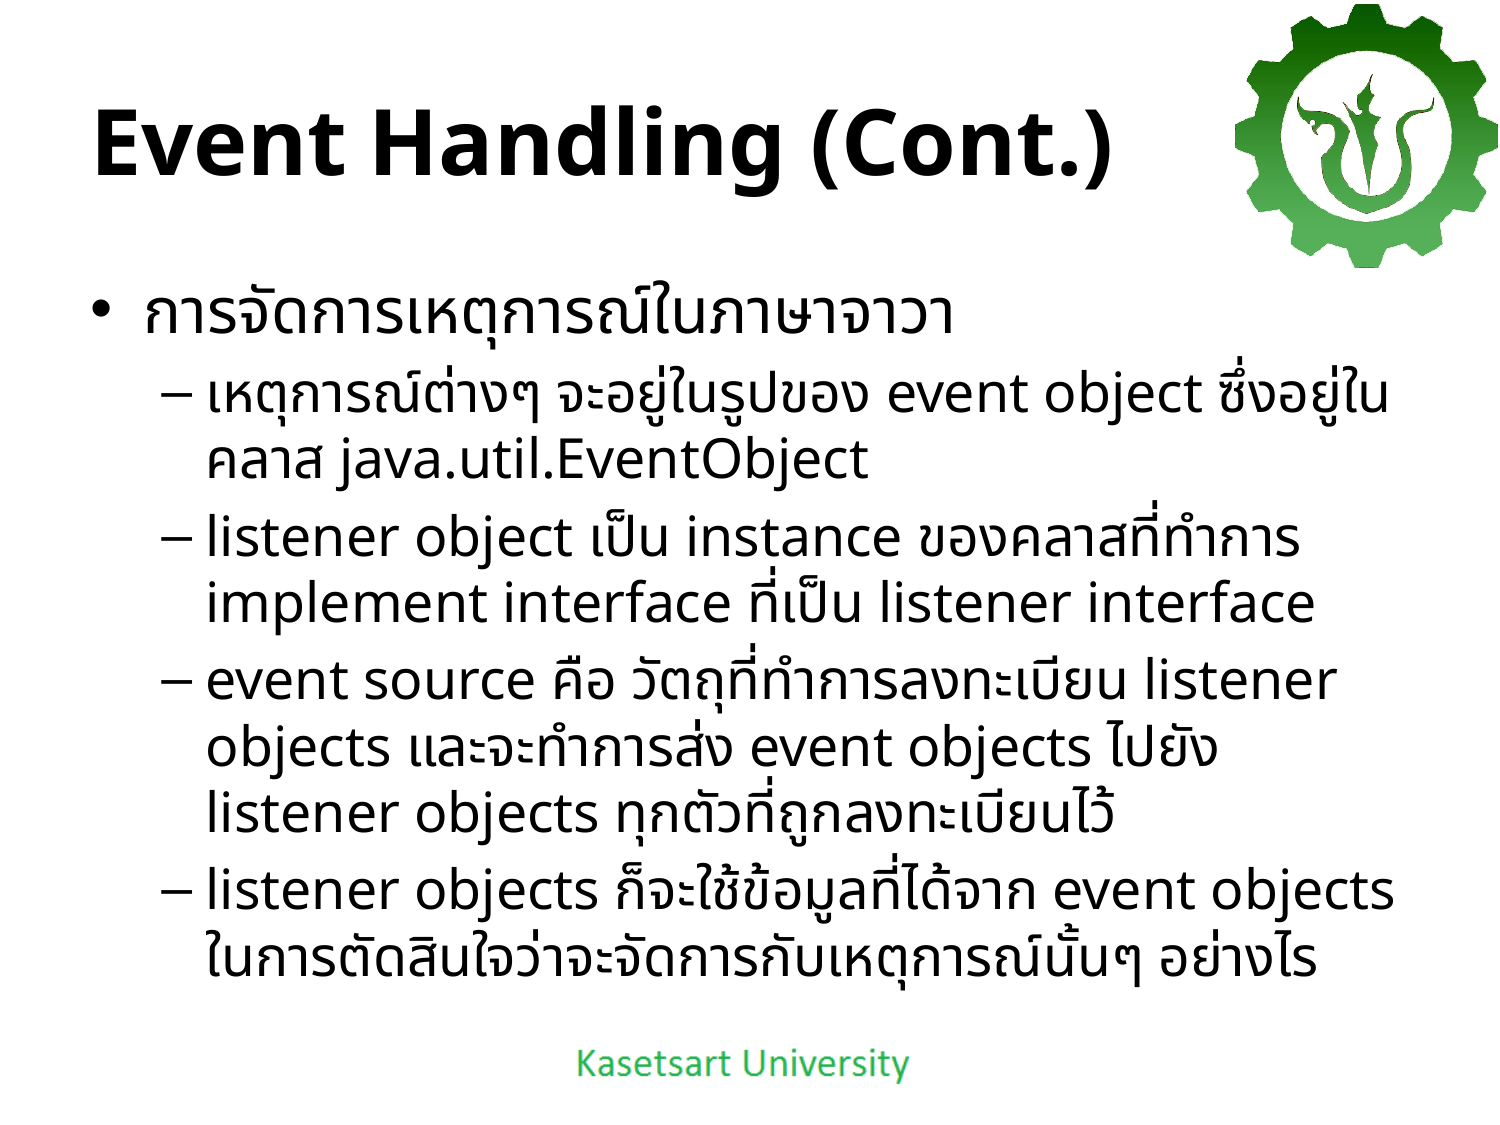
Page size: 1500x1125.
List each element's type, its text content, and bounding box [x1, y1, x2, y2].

picture [575, 1037, 913, 1088]
picture [1231, 0, 1500, 272]
list การจัดการเหตุการณ์ในภาษาจาวา เหตุการณ์ต่างๆ จะอยู่ในรูปของ event object ซึ่งอยู่ในคลาส java.util.EventObject listener object เป็น instance ของคลาสที่ทำการ implement interface ที่เป็น listener interface event source คือ วัตถุที่ทำการลงทะเบียน listener objects และจะทำการส่ง event objects ไปยัง listener objects ทุกตัวที่ถูกลงทะเบียนไว้ listener objects ก็จะใช้ข้อมูลที่ได้จาก event objects ในการตัดสินใจว่าจะจัดการกับเหตุการณ์นั้นๆ อย่างไร [75, 262, 1425, 1005]
title Event Handling (Cont.) [75, 45, 1425, 233]
